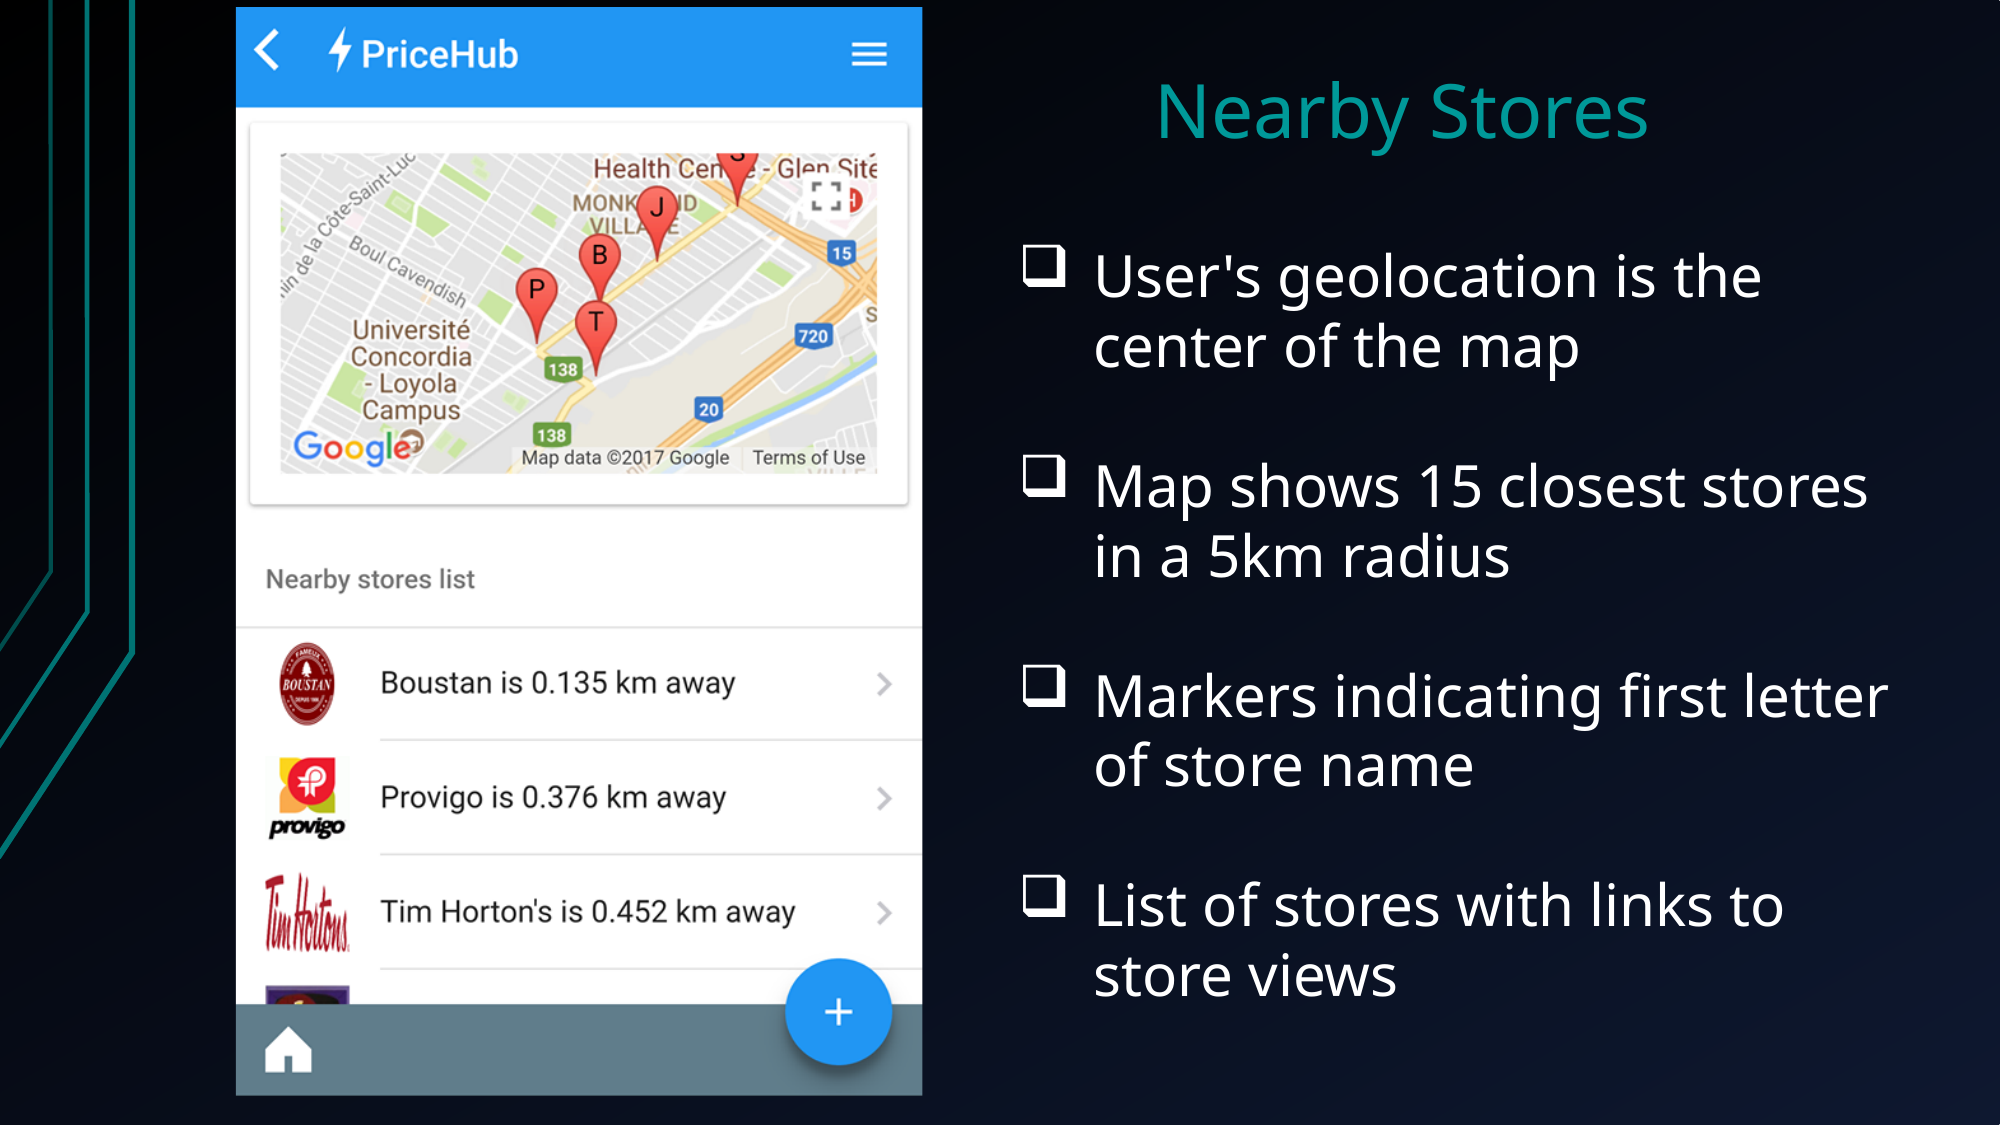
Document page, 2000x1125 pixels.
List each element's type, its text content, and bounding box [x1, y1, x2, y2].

list Nearby Stores [1003, 54, 1803, 181]
picture [235, 7, 923, 1097]
text_box User's geolocation is the center of the map Map shows 15 closest stores in a 5km radius Markers indicating first letter of store name List of stores with links to store views [1003, 231, 1949, 1016]
